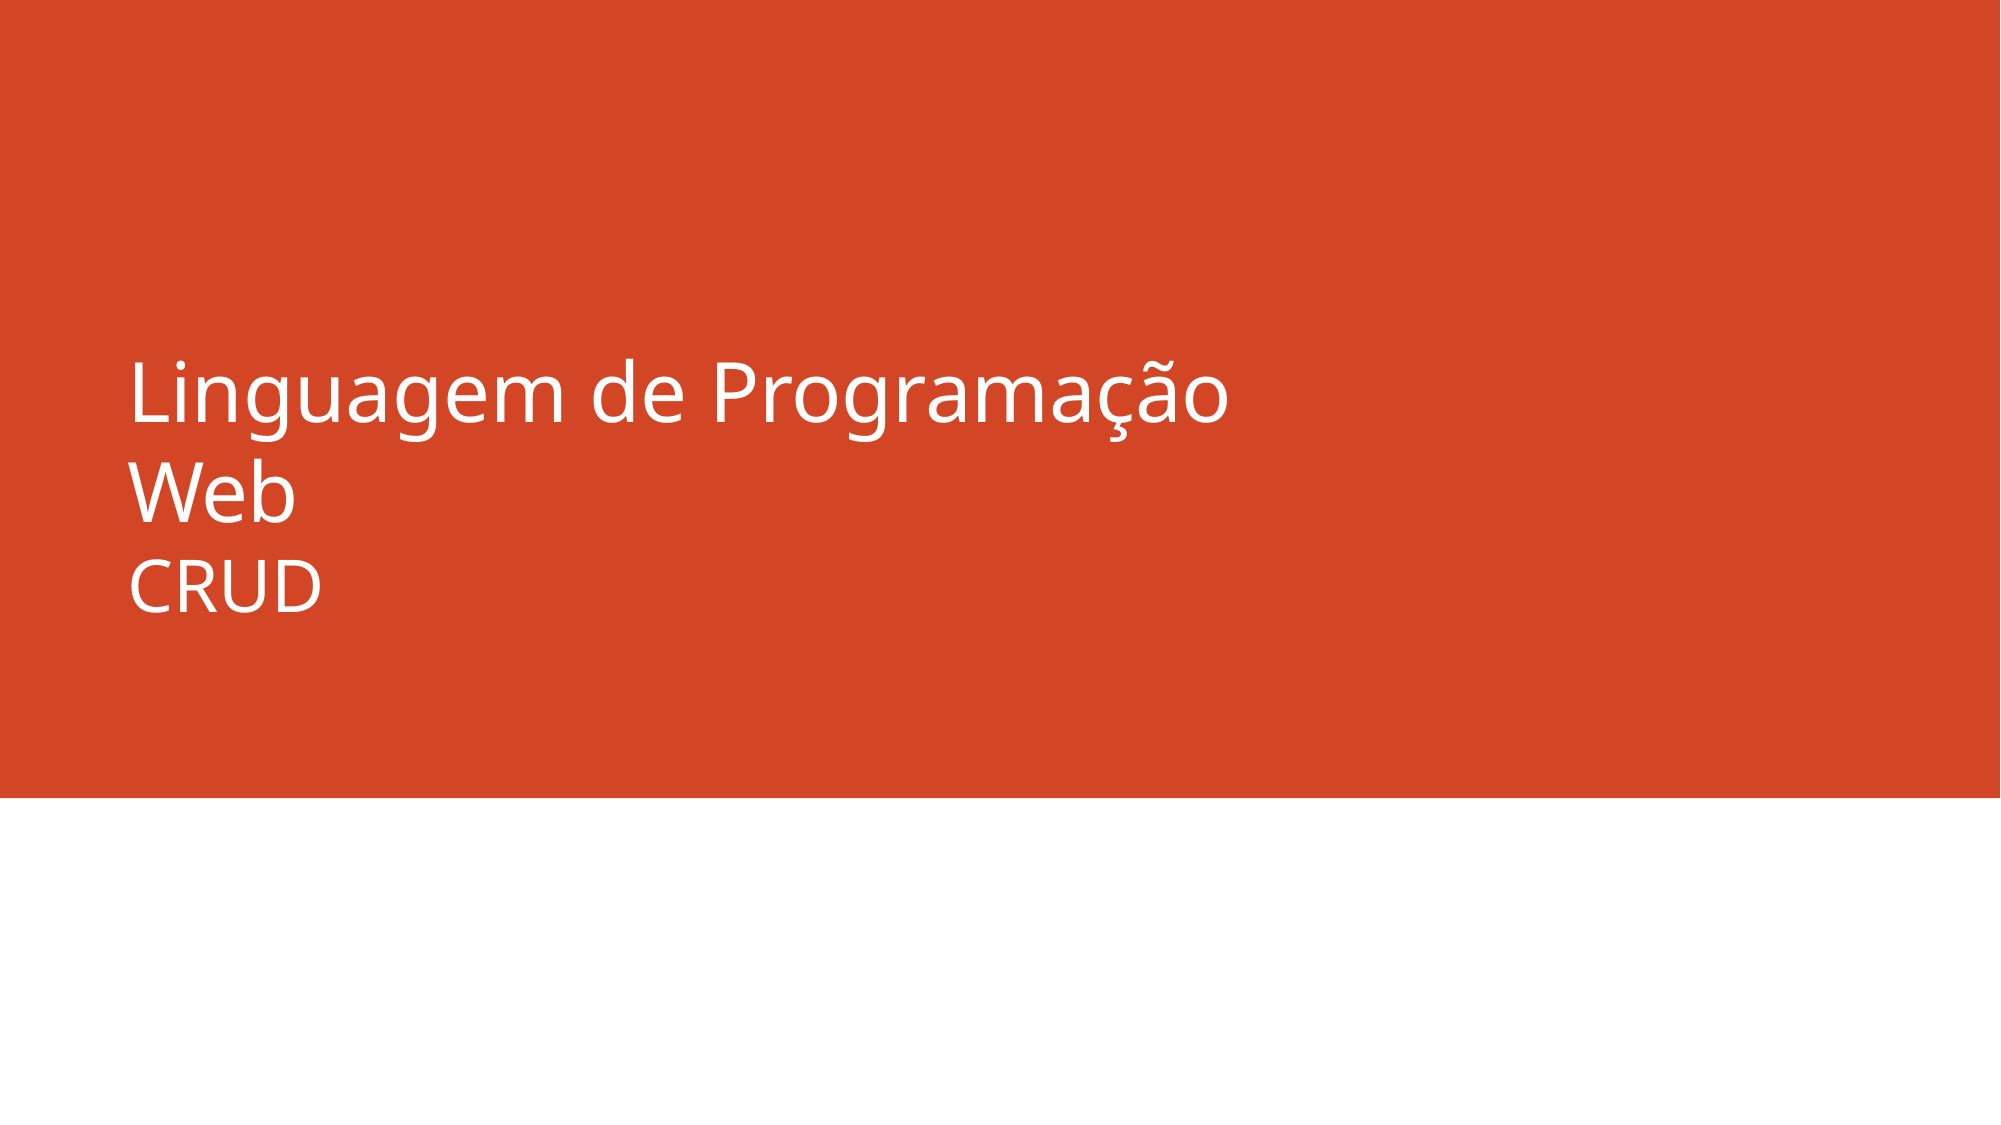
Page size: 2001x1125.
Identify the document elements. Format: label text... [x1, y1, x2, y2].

text_box [0, 0, 2000, 799]
text_box Linguagem de Programação Web CRUD [125, 337, 1306, 628]
